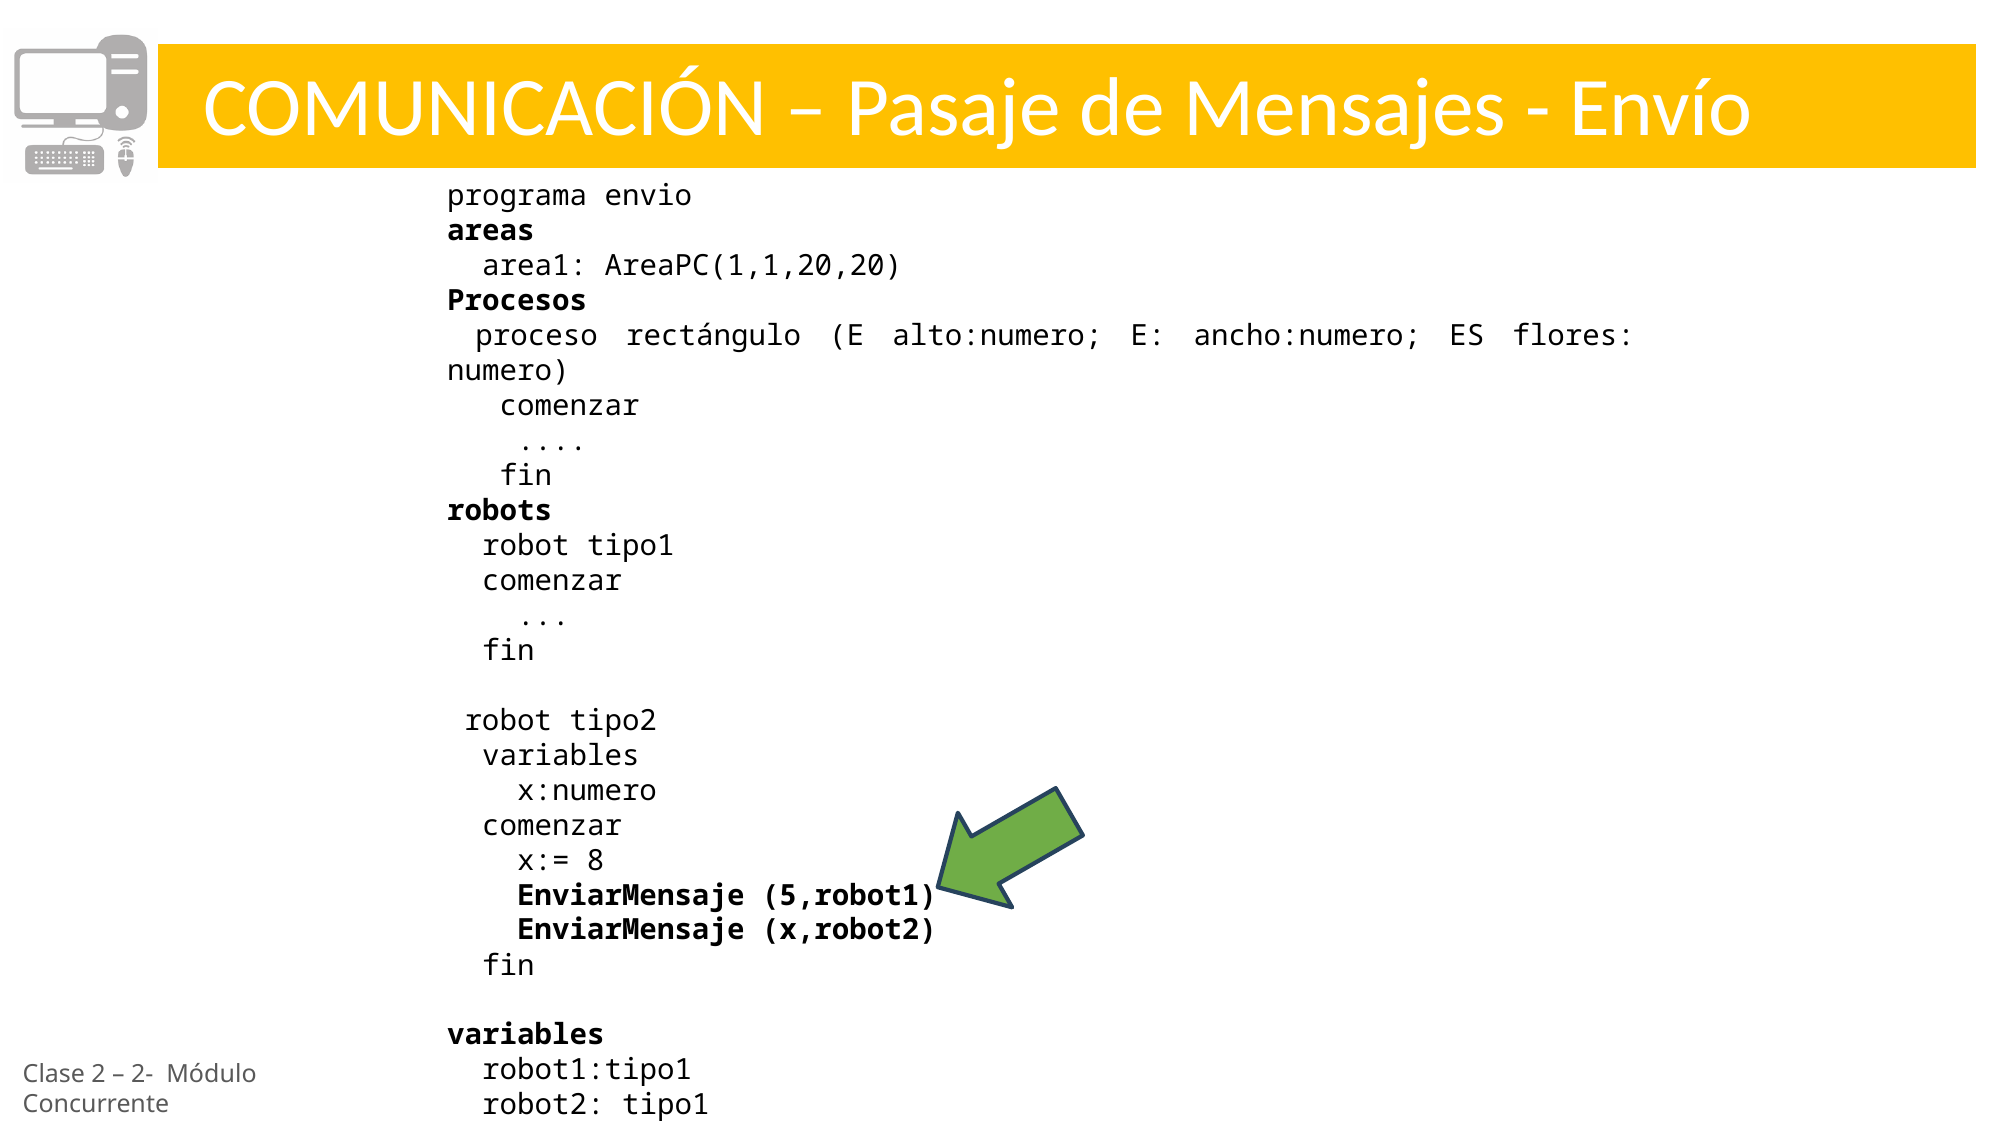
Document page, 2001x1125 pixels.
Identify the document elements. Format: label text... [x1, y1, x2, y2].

text_box [935, 786, 1085, 910]
text_box COMUNICACIÓN – Pasaje de Mensajes - Envío [188, 44, 1786, 160]
text_box [163, 45, 1976, 167]
text_box programa envio areas area1: AreaPC(1,1,20,20) Procesos proceso rectángulo (E alto:numero; E: ancho:numero; ES flores: numero) comenzar .... fin robots robot tipo1 comenzar ... fin robot tipo2 variables x:numero comenzar x:= 8 EnviarMensaje (5,robot1) EnviarMensaje (x,robot2) fin variables robot1:tipo1 robot2: tipo1 robot3:tipo2 [432, 169, 1650, 1125]
text_box Clase 2 – 2- Módulo Concurrente [7, 1057, 410, 1118]
picture [3, 28, 158, 183]
